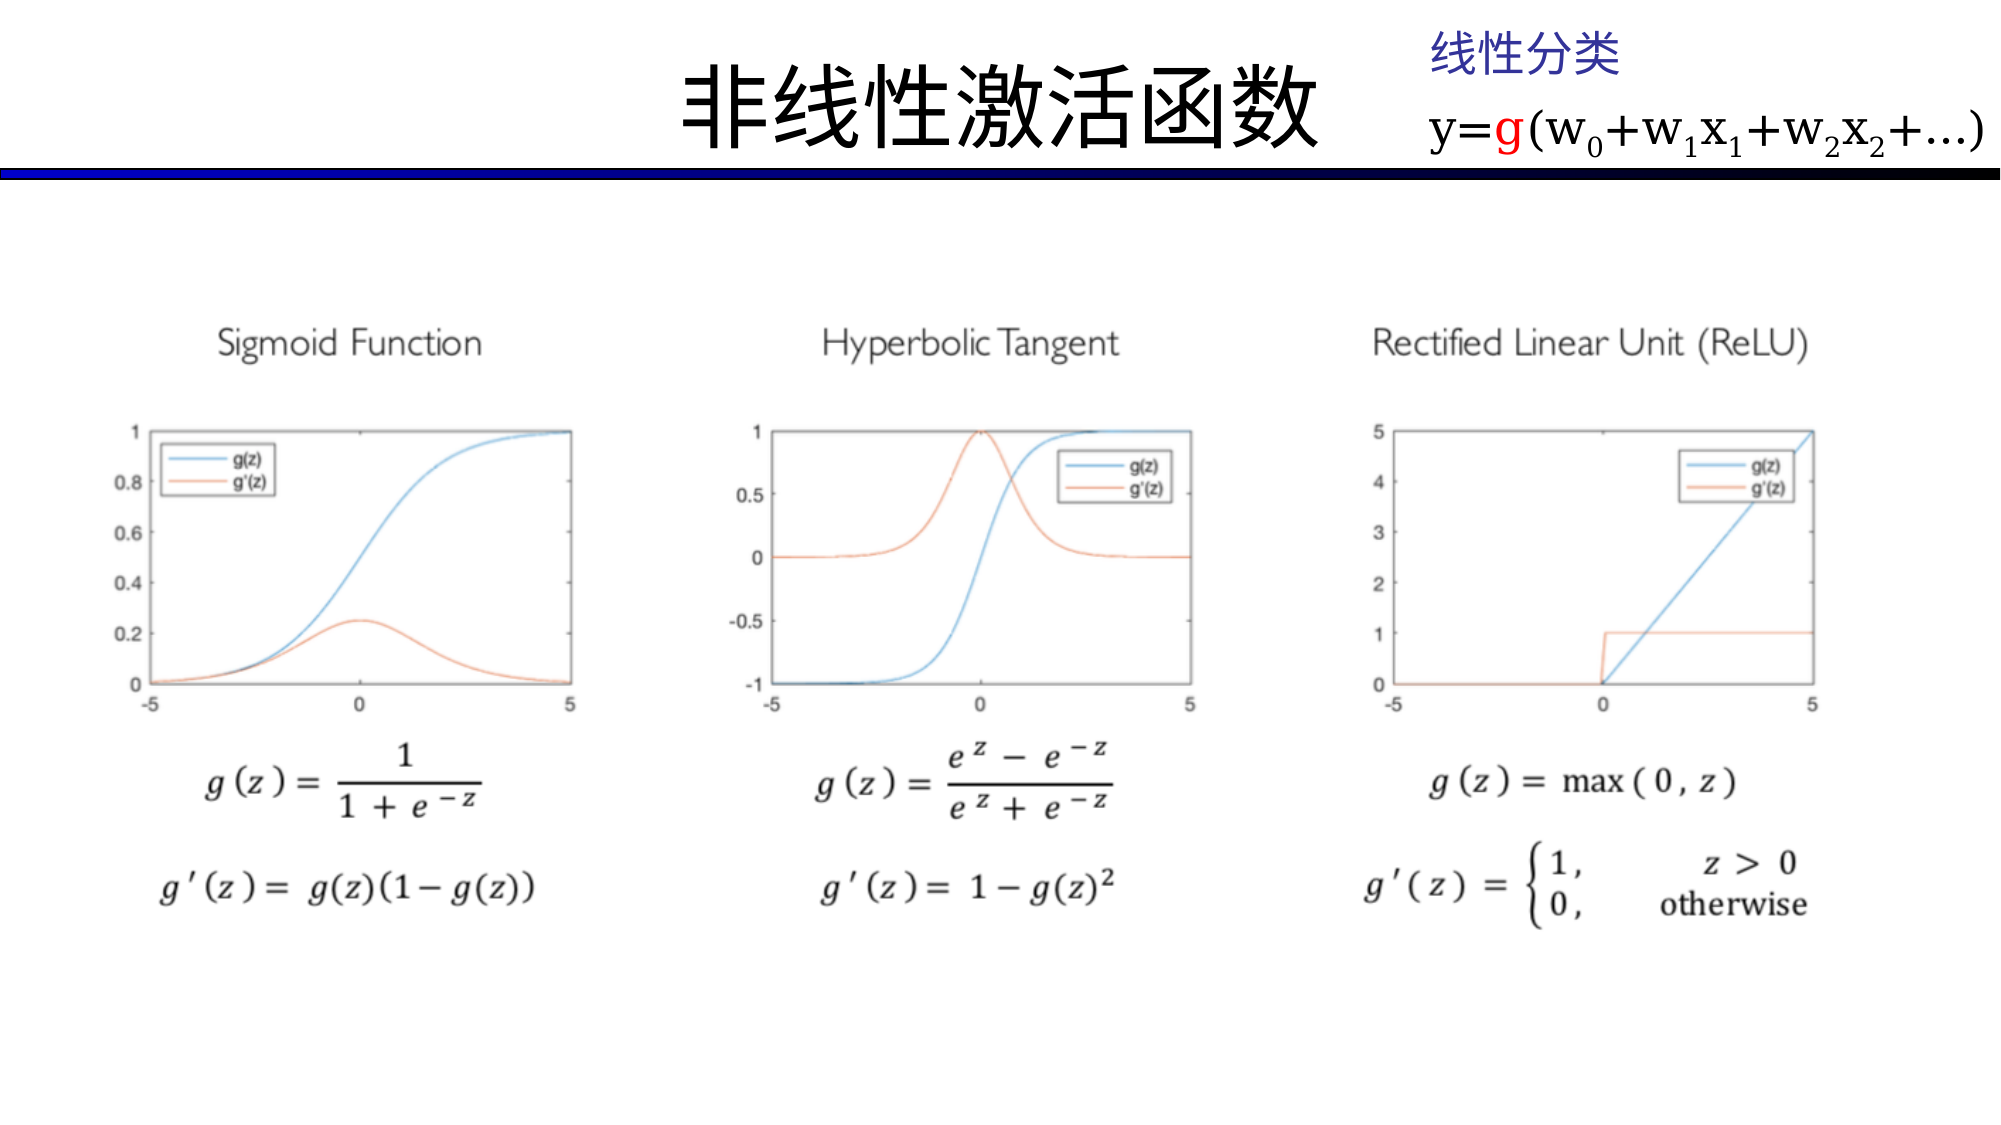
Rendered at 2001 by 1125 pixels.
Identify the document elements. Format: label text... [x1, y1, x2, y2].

title 非线性激活函数 [137, 0, 1863, 215]
picture [100, 299, 1863, 944]
text_box 线性分类 y=g(w0+w1x1+w2x2+…) [1425, 7, 2000, 163]
